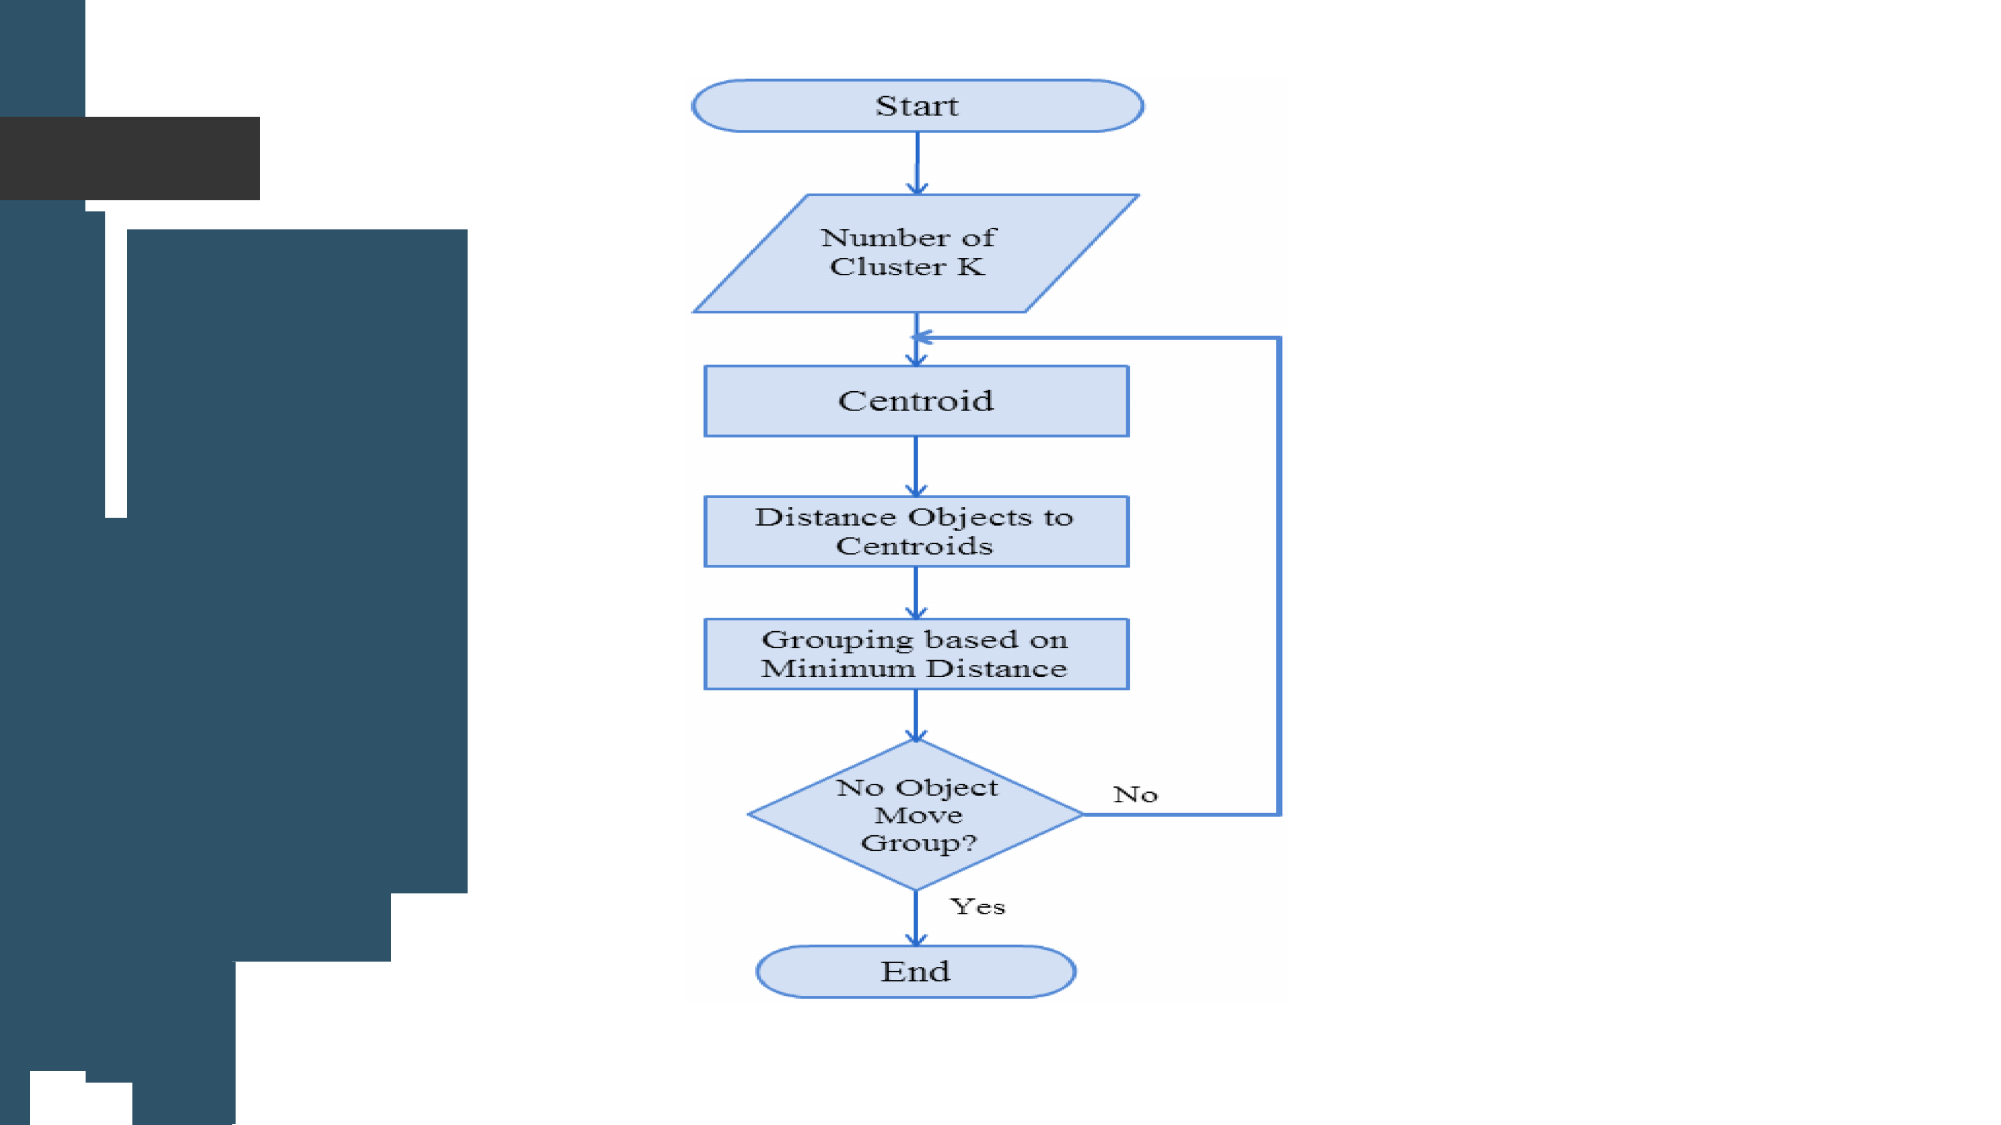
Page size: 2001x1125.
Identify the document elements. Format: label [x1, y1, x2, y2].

picture [684, 76, 1288, 1005]
